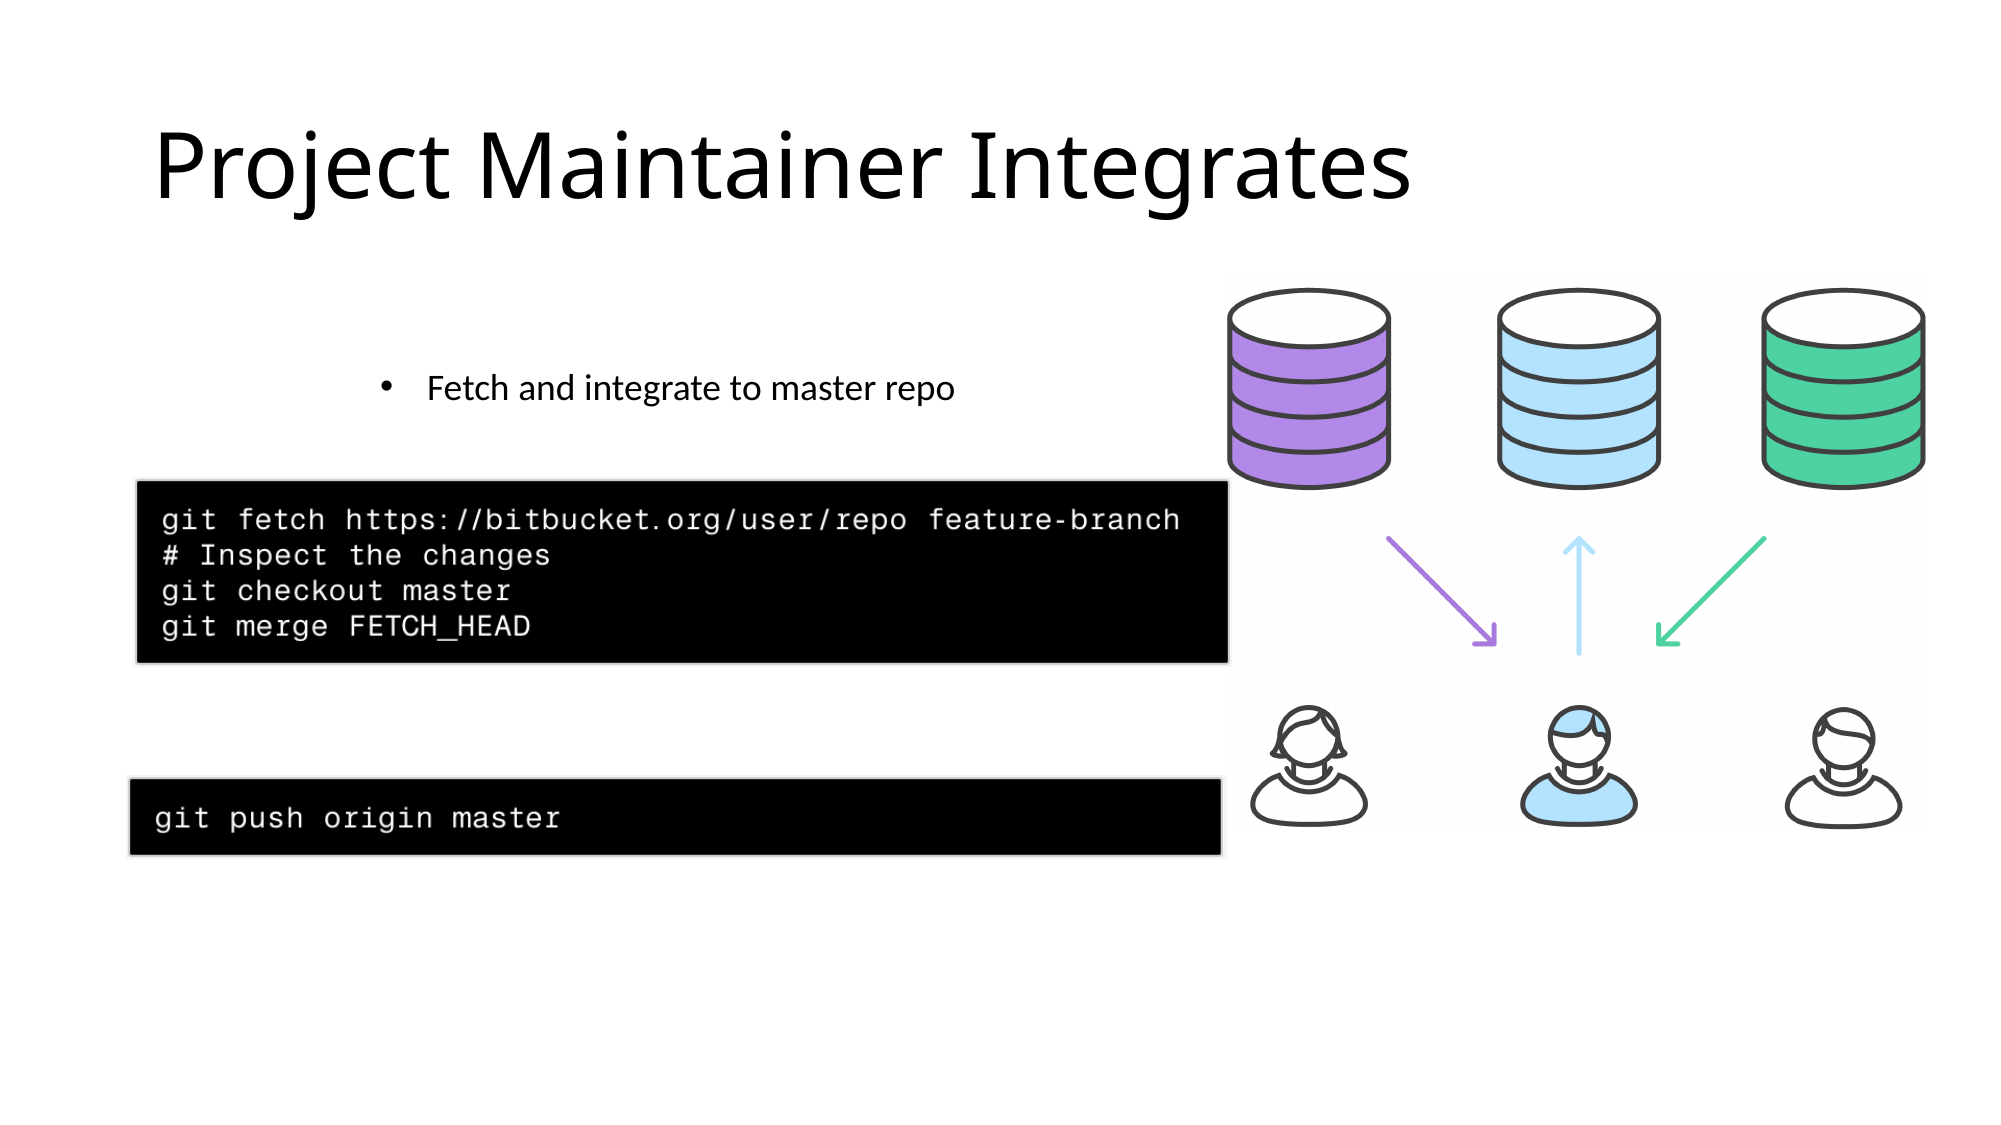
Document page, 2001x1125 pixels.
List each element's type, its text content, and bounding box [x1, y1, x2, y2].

text_box Fetch and integrate to master repo [365, 355, 1000, 416]
picture [133, 477, 1232, 667]
title Project Maintainer Integrates [137, 59, 1863, 278]
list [1226, 277, 1929, 833]
picture [126, 775, 1227, 859]
